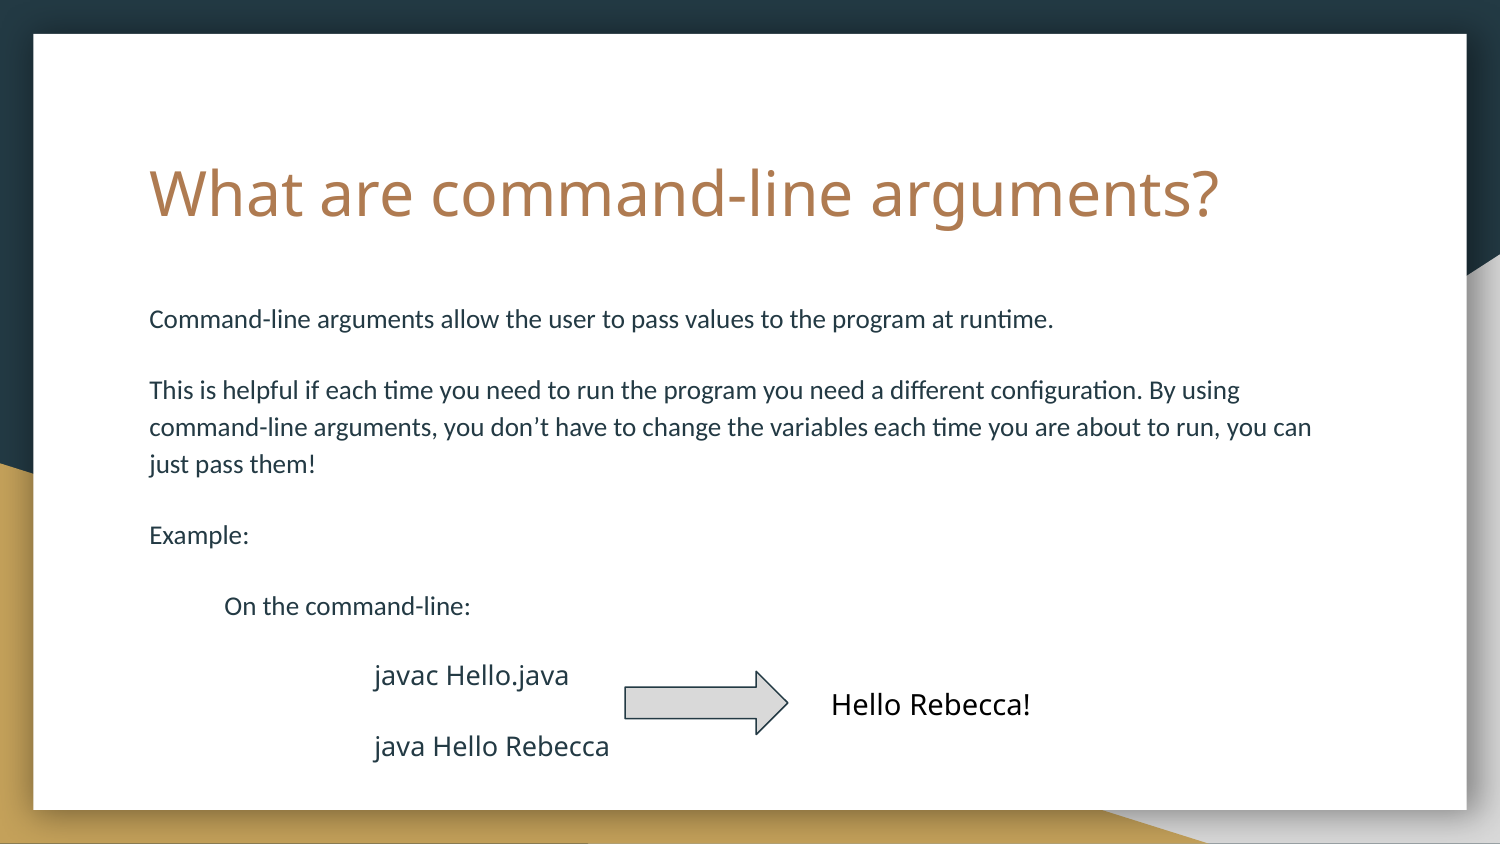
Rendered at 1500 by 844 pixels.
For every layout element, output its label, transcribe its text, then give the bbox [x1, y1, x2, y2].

title What are command-line arguments? [134, 138, 1366, 281]
text_box [625, 671, 788, 735]
text_box Hello Rebecca! [815, 671, 1126, 735]
list Command-line arguments allow the user to pass values to the program at runtime. This is helpful if each time you need to run the program you need a different configuration. By using command-line arguments, you don’t have to change the variables each time you are about to run, you can just pass them! Example: On the command-line: javac Hello.java java Hello Rebecca [134, 281, 1366, 729]
